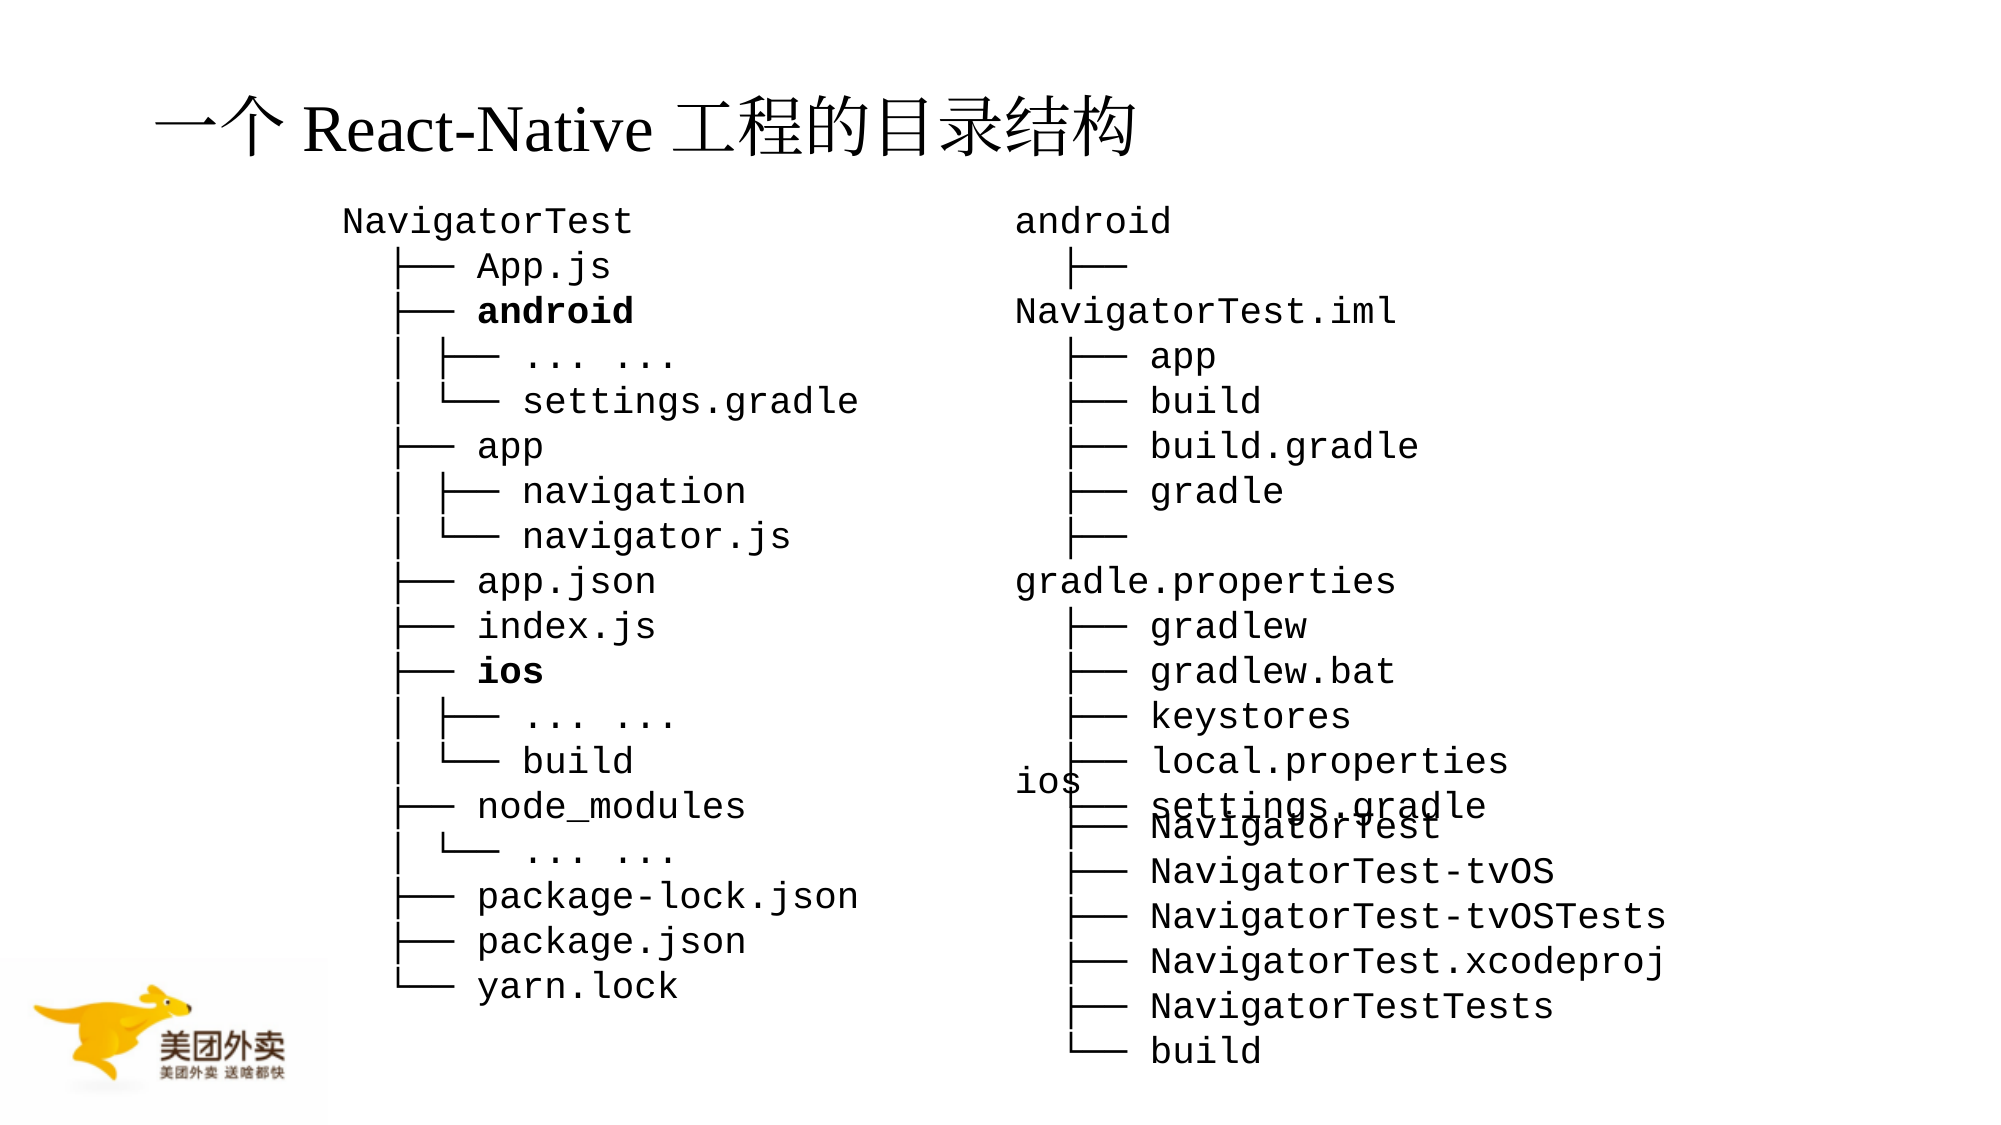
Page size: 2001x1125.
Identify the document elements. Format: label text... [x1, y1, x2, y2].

title 一个React-Native工程的目录结构 [137, 59, 1863, 189]
picture [0, 958, 328, 1125]
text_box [327, 188, 1721, 1083]
